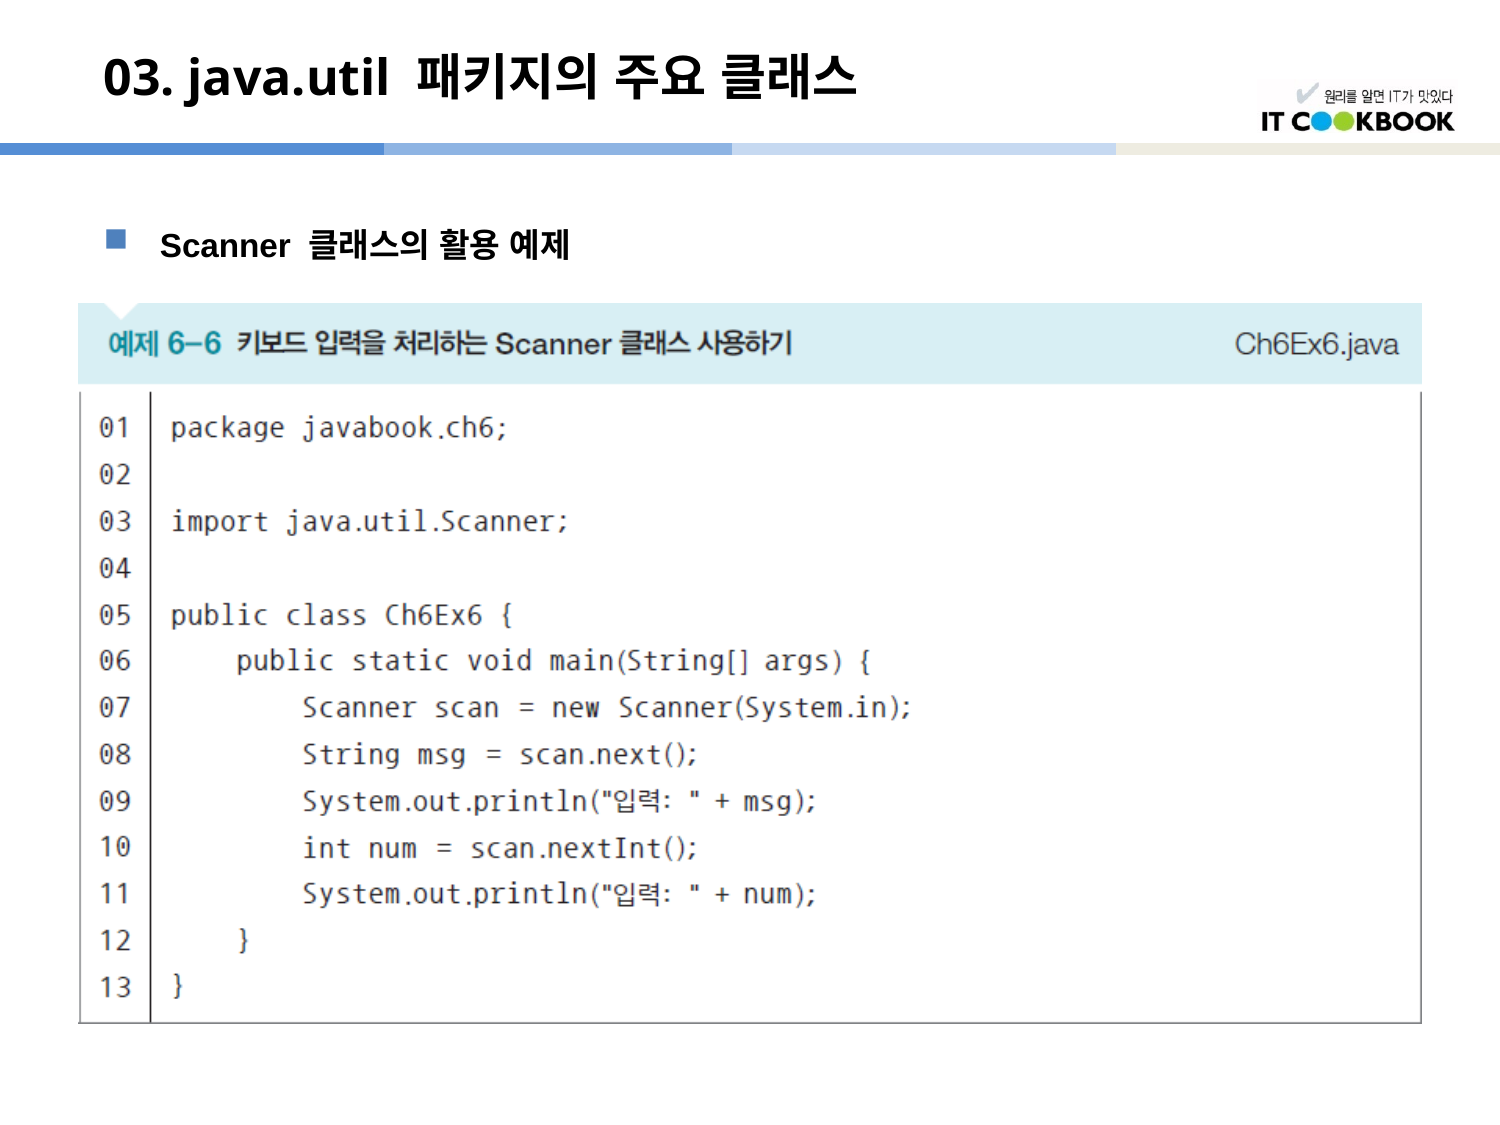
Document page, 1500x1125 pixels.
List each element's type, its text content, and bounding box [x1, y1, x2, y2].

picture [78, 302, 1422, 1024]
picture [1257, 79, 1458, 133]
text_box Scanner 클래스의 활용 예제 [88, 196, 1436, 386]
title 03. java.util 패키지의 주요 클래스 [88, 30, 1211, 121]
